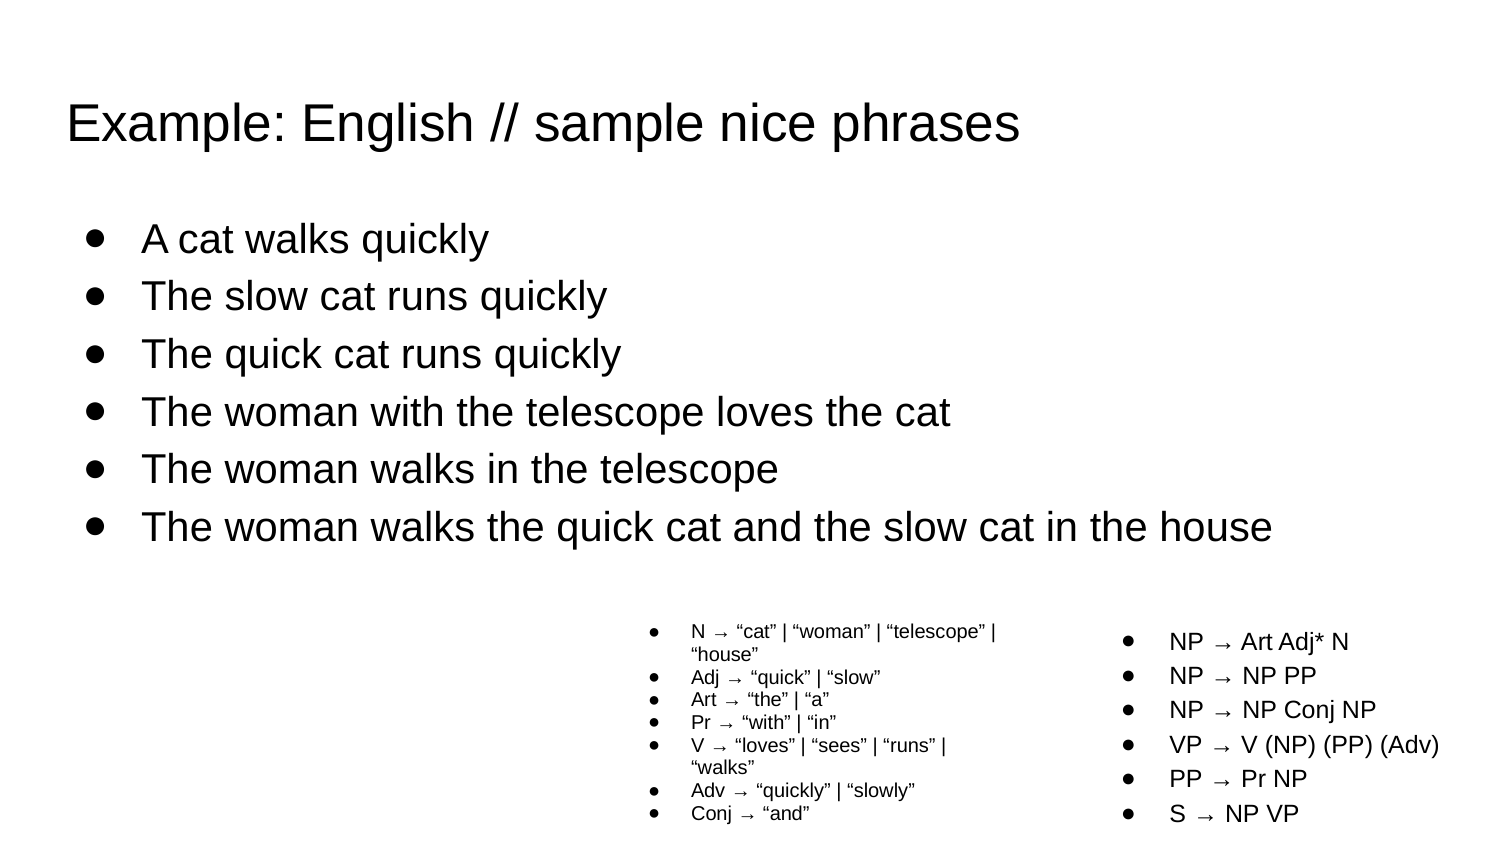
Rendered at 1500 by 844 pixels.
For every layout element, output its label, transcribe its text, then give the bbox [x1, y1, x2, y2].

list A cat walks quickly The slow cat runs quickly The quick cat runs quickly The woman with the telescope loves the cat The woman walks in the telescope The woman walks the quick cat and the slow cat in the house [51, 189, 1449, 750]
title Example: English // sample nice phrases [51, 72, 1449, 167]
list NP → Art Adj* N NP → NP PP NP → NP Conj NP VP → V (NP) (PP) (Adv) PP → Pr NP S → NP VP [1082, 605, 1500, 844]
list N → “cat” | “woman” | “telescope” | “house” Adj → “quick” | “slow” Art → “the” | “a” Pr → “with” | “in” V → “loves” | “sees” | “runs” | “walks” Adv → “quickly” | “slowly” Conj → “and” [610, 750, 1029, 844]
